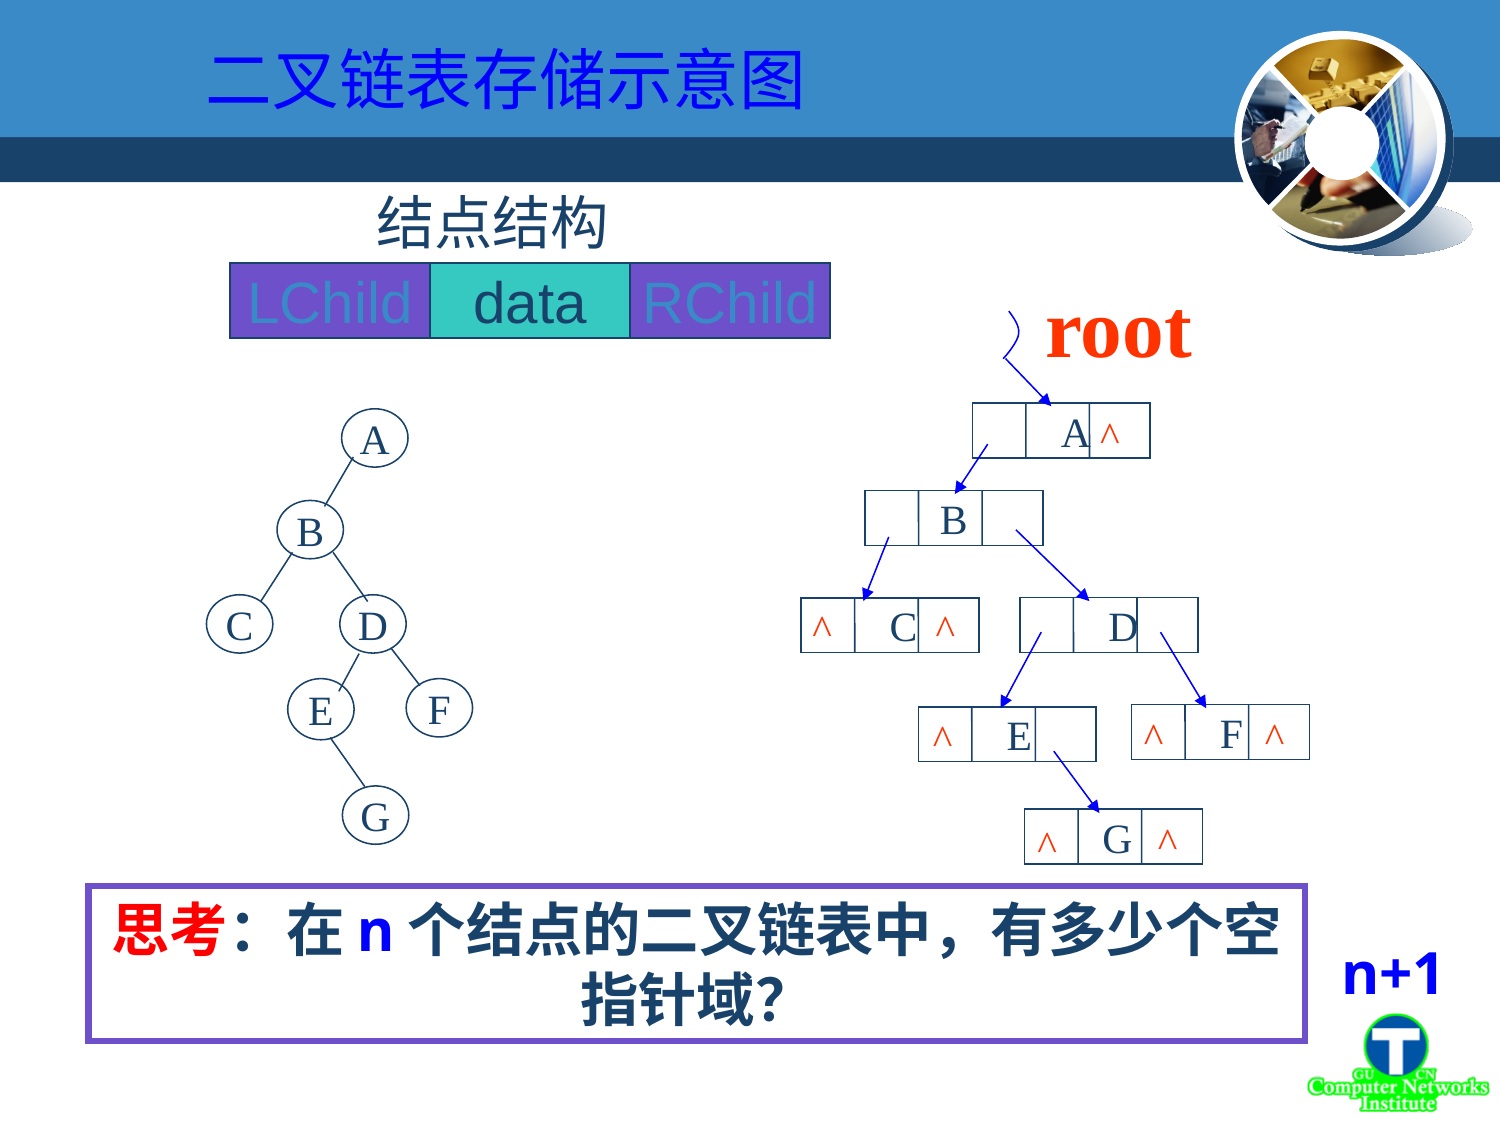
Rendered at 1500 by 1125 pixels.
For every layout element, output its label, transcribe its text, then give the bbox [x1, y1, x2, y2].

picture [1365, 69, 1438, 208]
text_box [229, 178, 831, 339]
picture [1305, 1011, 1491, 1115]
text_box n+1 [1326, 928, 1461, 1014]
list 二叉链表存储示意图 [40, 30, 1348, 110]
picture [1241, 110, 1315, 205]
picture [1348, 39, 1404, 111]
slide_number [1154, 1023, 1468, 1100]
picture [1271, 167, 1406, 239]
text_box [206, 408, 473, 845]
text_box 思考：在n个结点的二叉链表中，有多少个空指针域？ [88, 886, 1306, 1041]
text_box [796, 266, 1310, 877]
